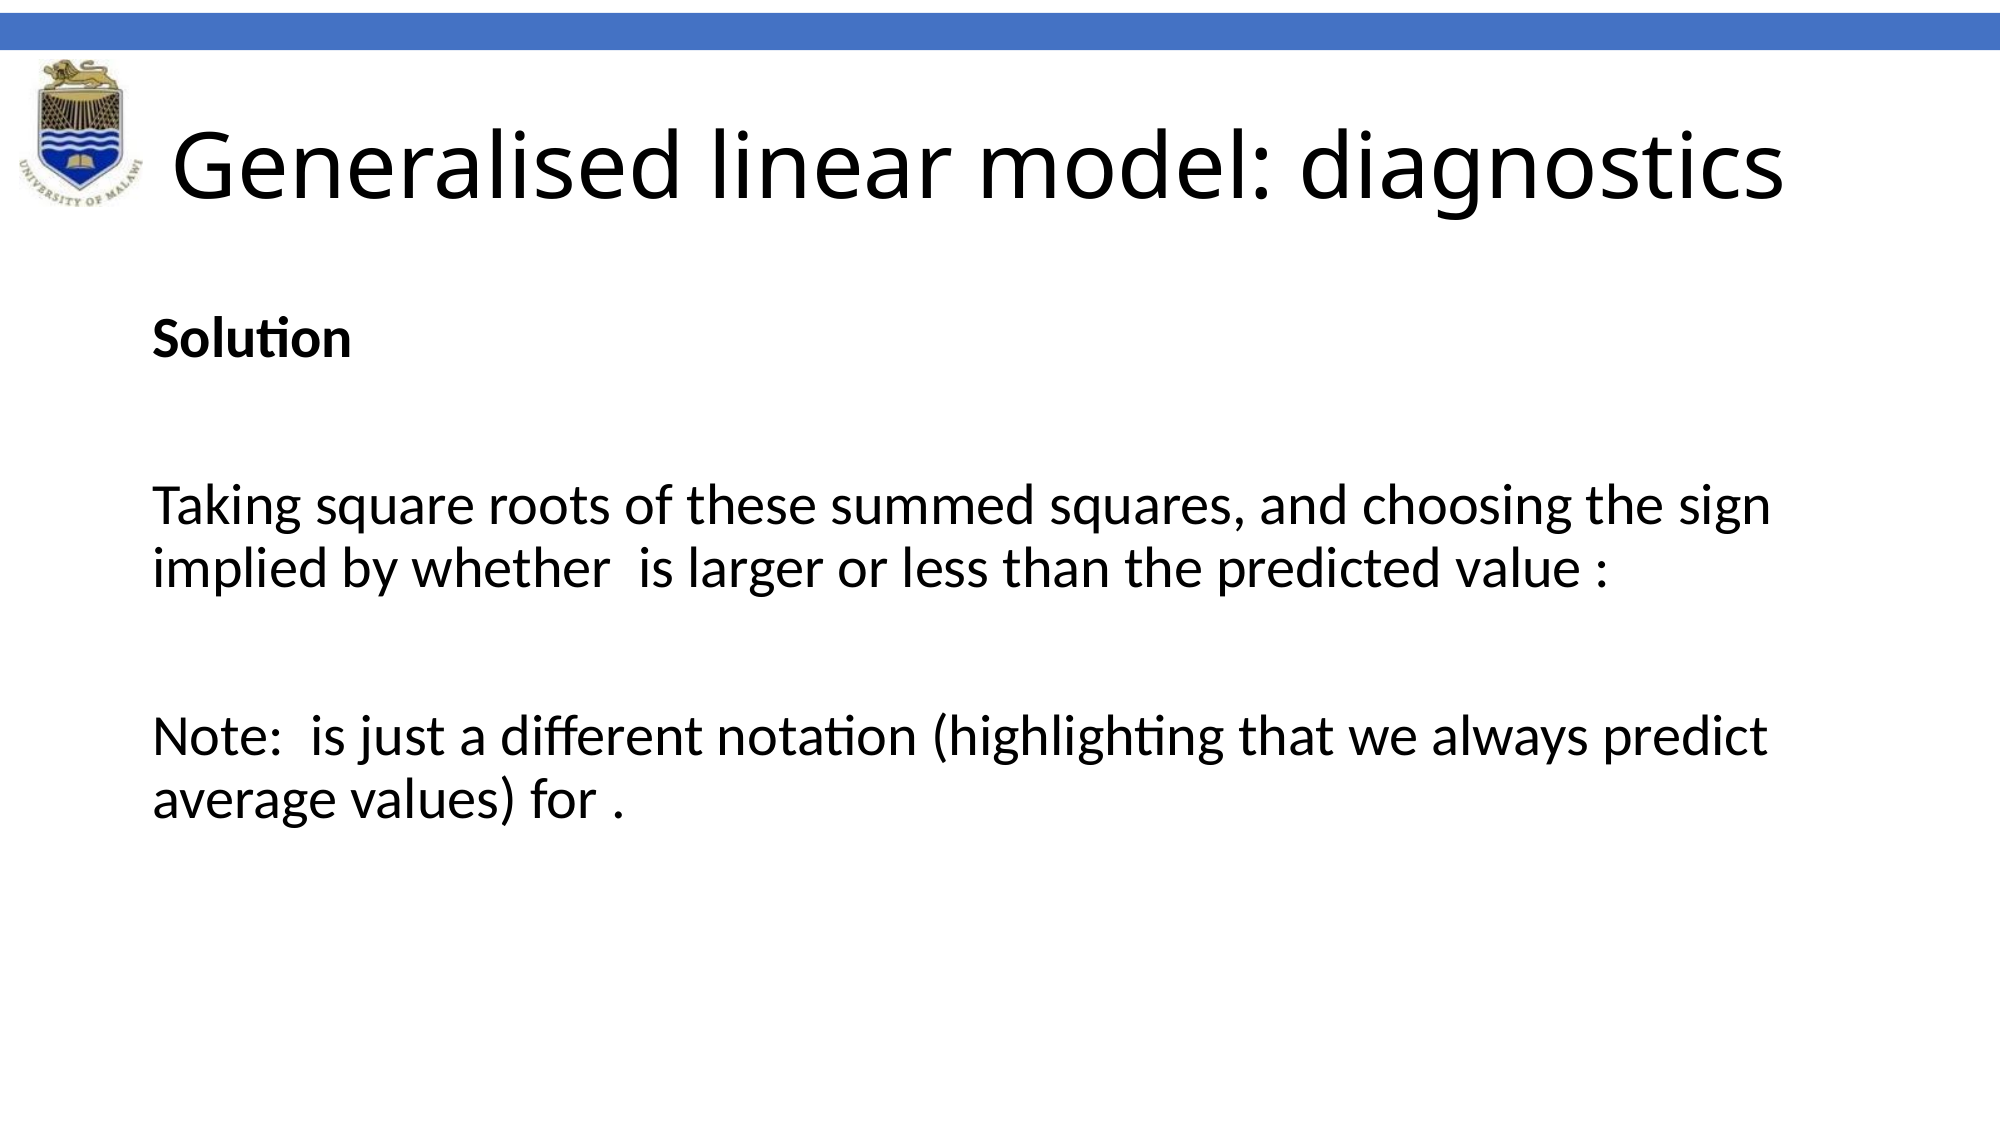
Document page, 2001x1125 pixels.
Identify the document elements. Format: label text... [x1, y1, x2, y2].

picture [19, 59, 143, 207]
title Generalised linear model: diagnostics [155, 59, 1851, 278]
